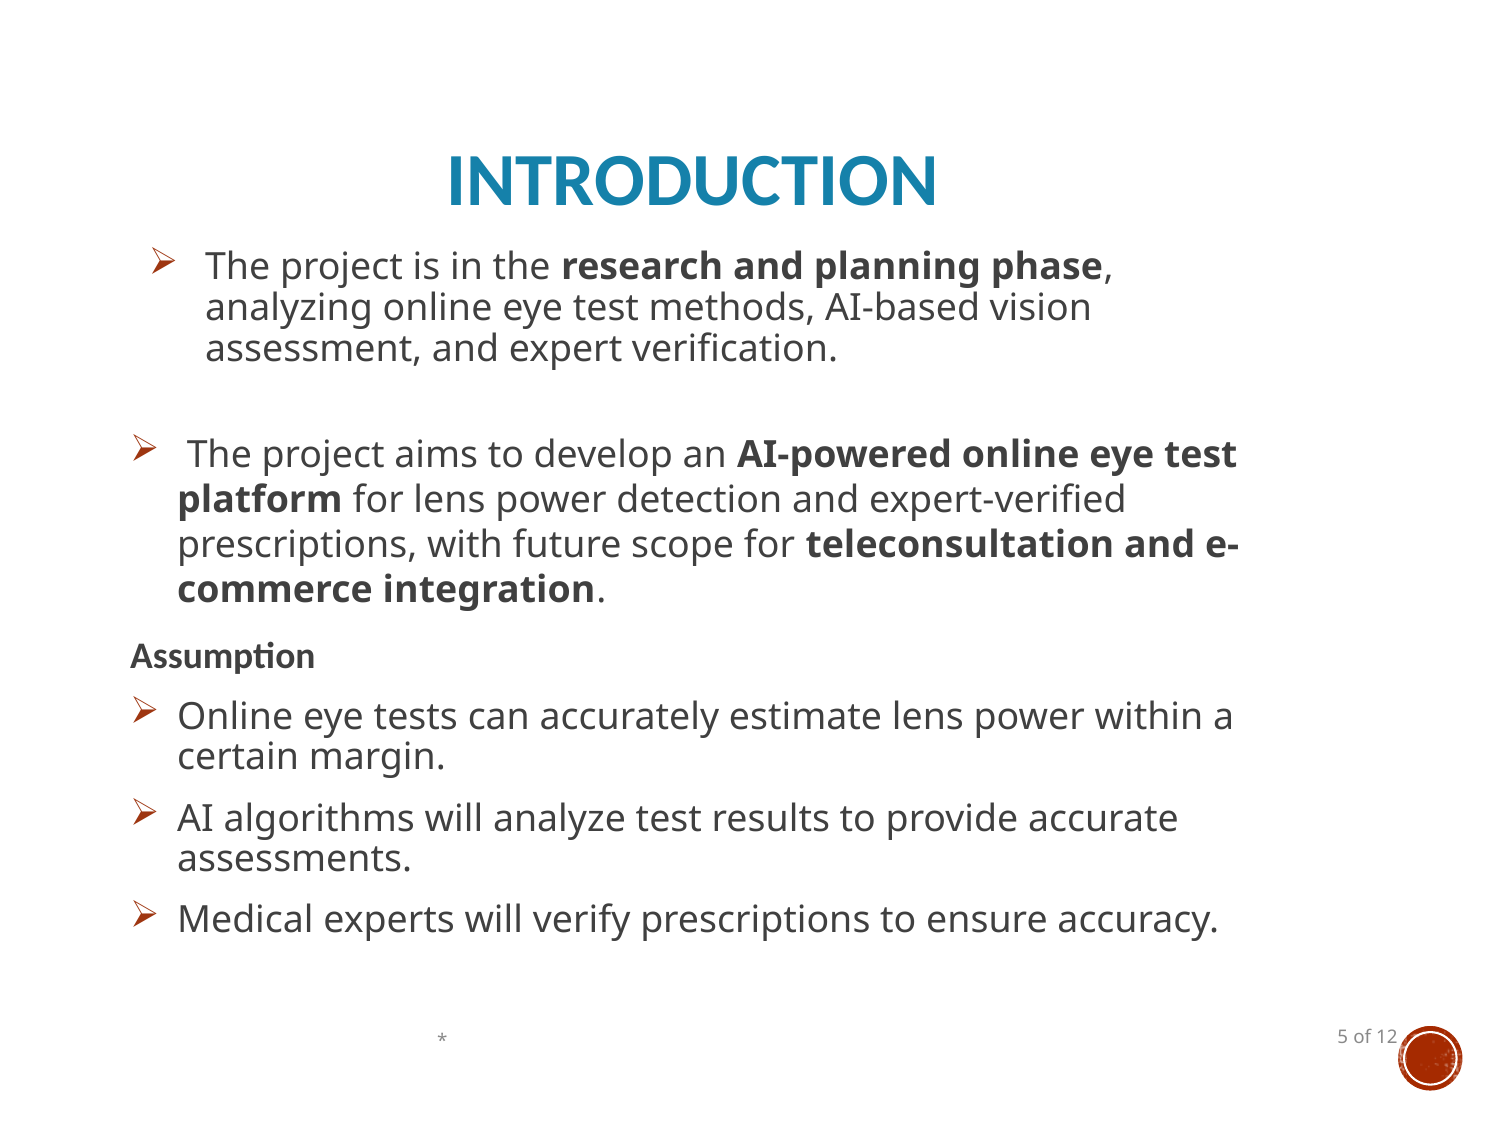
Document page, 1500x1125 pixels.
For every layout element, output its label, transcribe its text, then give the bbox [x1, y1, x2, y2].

title Introduction [431, 123, 1266, 216]
text_box of 12 [1303, 1007, 1432, 1068]
text_box * [318, 1009, 463, 1071]
list The project is in the research and planning phase, analyzing online eye test methods, AI-based vision assessment, and expert verification. The project aims to develop an AI-powered online eye test platform for lens power detection and expert-verified prescriptions, with future scope for teleconsultation and e-commerce integration. Assumption Online eye tests can accurately estimate lens power within a certain margin. AI algorithms will analyze test results to provide accurate assessments. Medical experts will verify prescriptions to ensure accuracy. [115, 240, 1304, 885]
